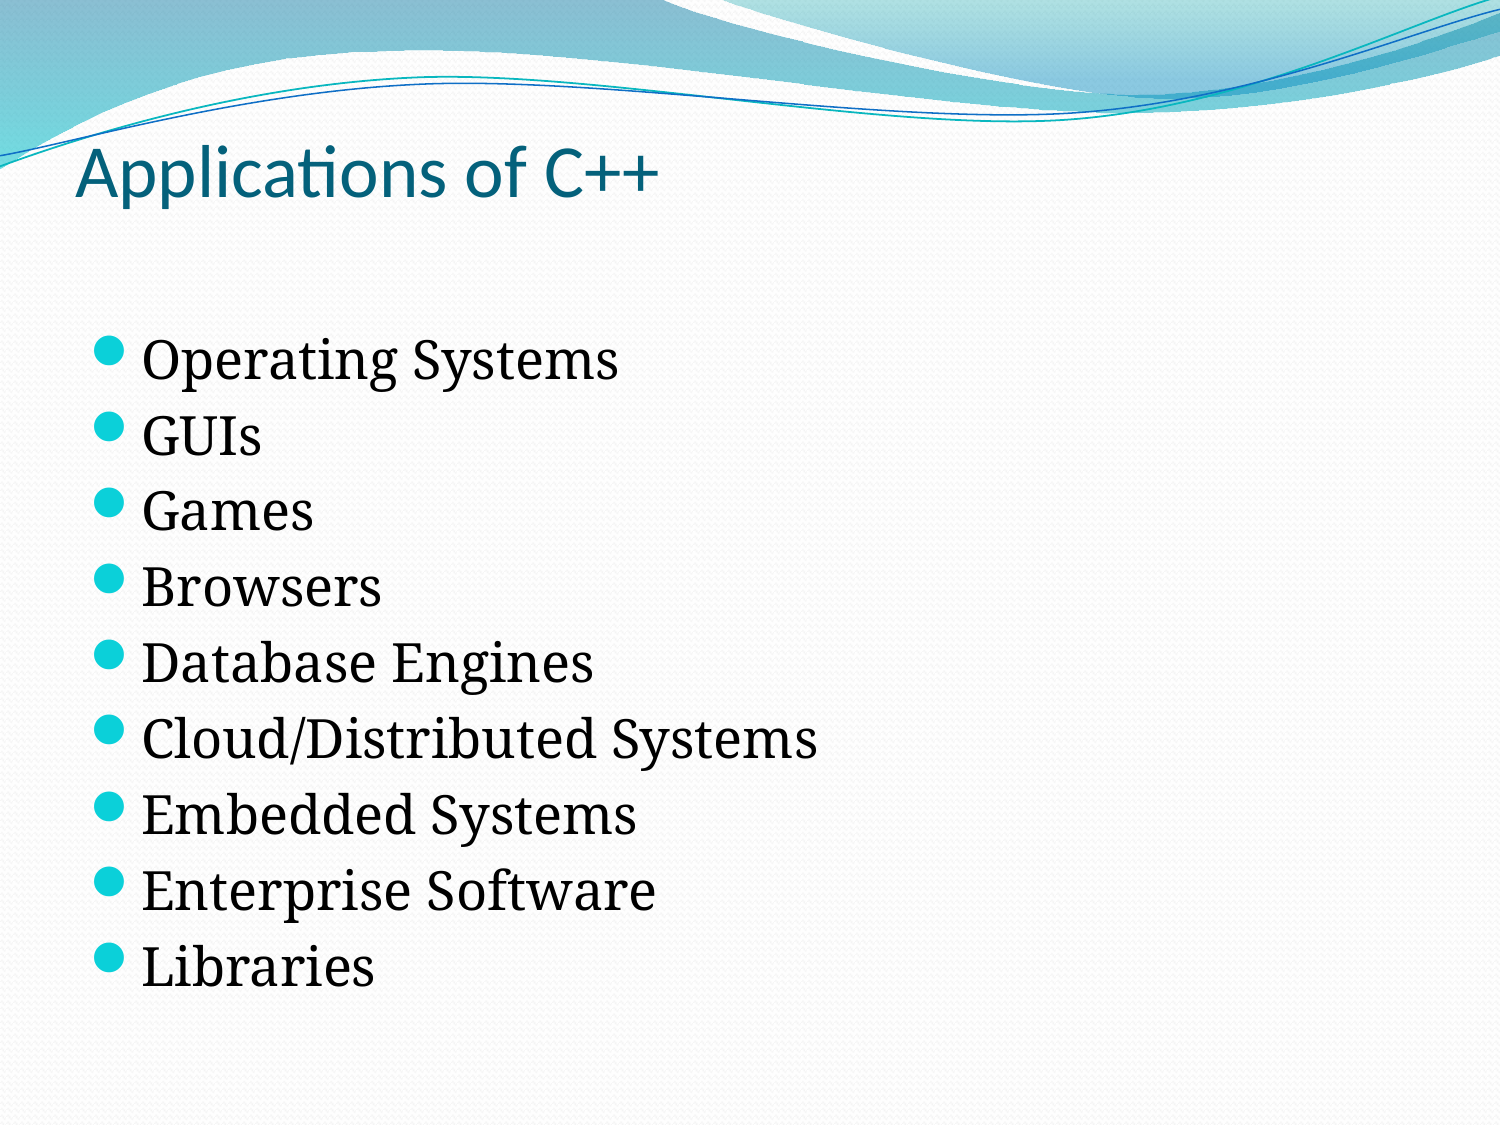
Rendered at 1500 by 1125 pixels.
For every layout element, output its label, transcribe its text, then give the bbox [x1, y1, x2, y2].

title Applications of C++ [75, 115, 1425, 303]
list Operating Systems GUIs Games Browsers Database Engines Cloud/Distributed Systems Embedded Systems Enterprise Software Libraries [75, 317, 1425, 1038]
